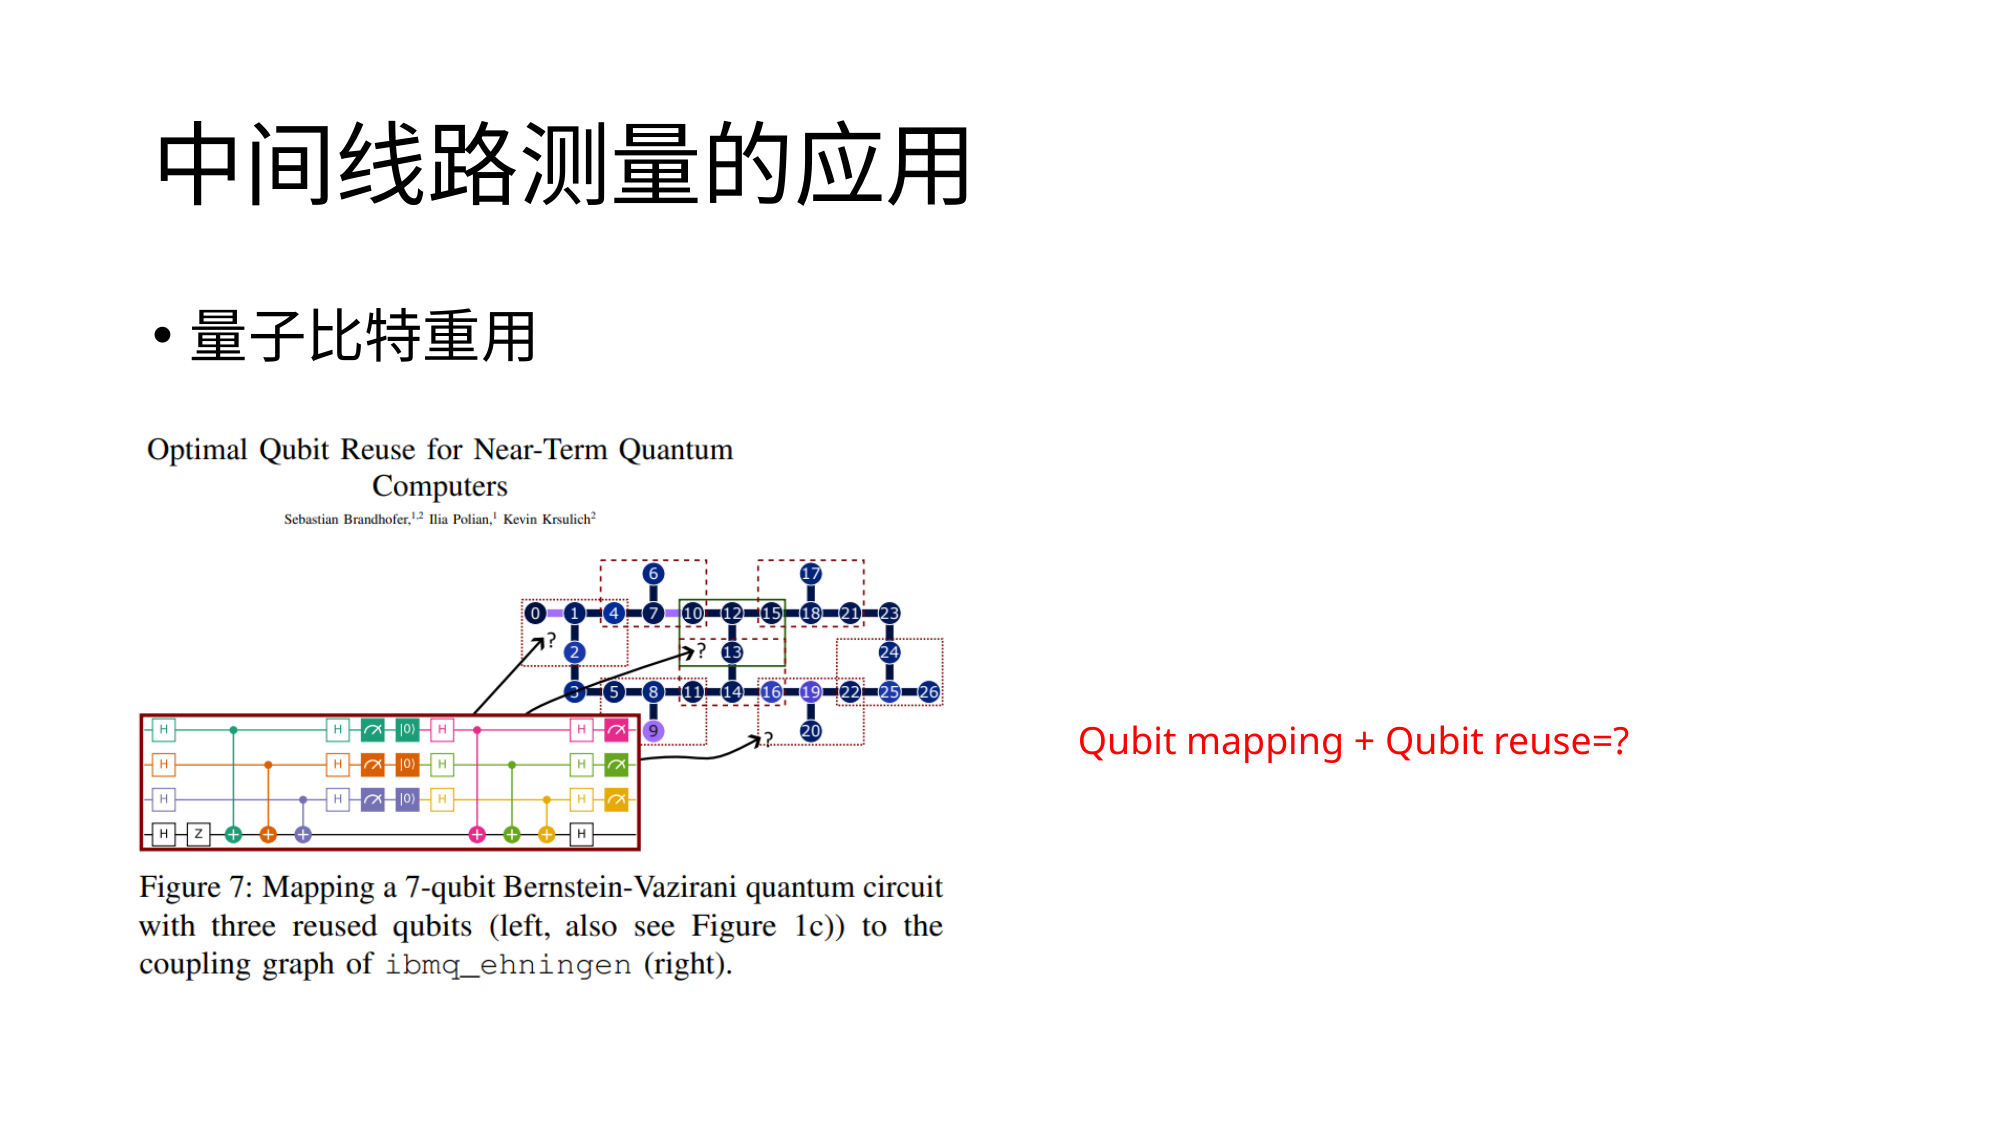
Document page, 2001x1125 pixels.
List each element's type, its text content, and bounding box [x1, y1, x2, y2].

text_box Qubit mapping + Qubit reuse=? [1063, 709, 1645, 770]
title 中间线路测量的应用 [137, 59, 1863, 278]
picture [134, 429, 746, 528]
list 量子比特重用 [137, 299, 1863, 1014]
picture [122, 557, 988, 984]
